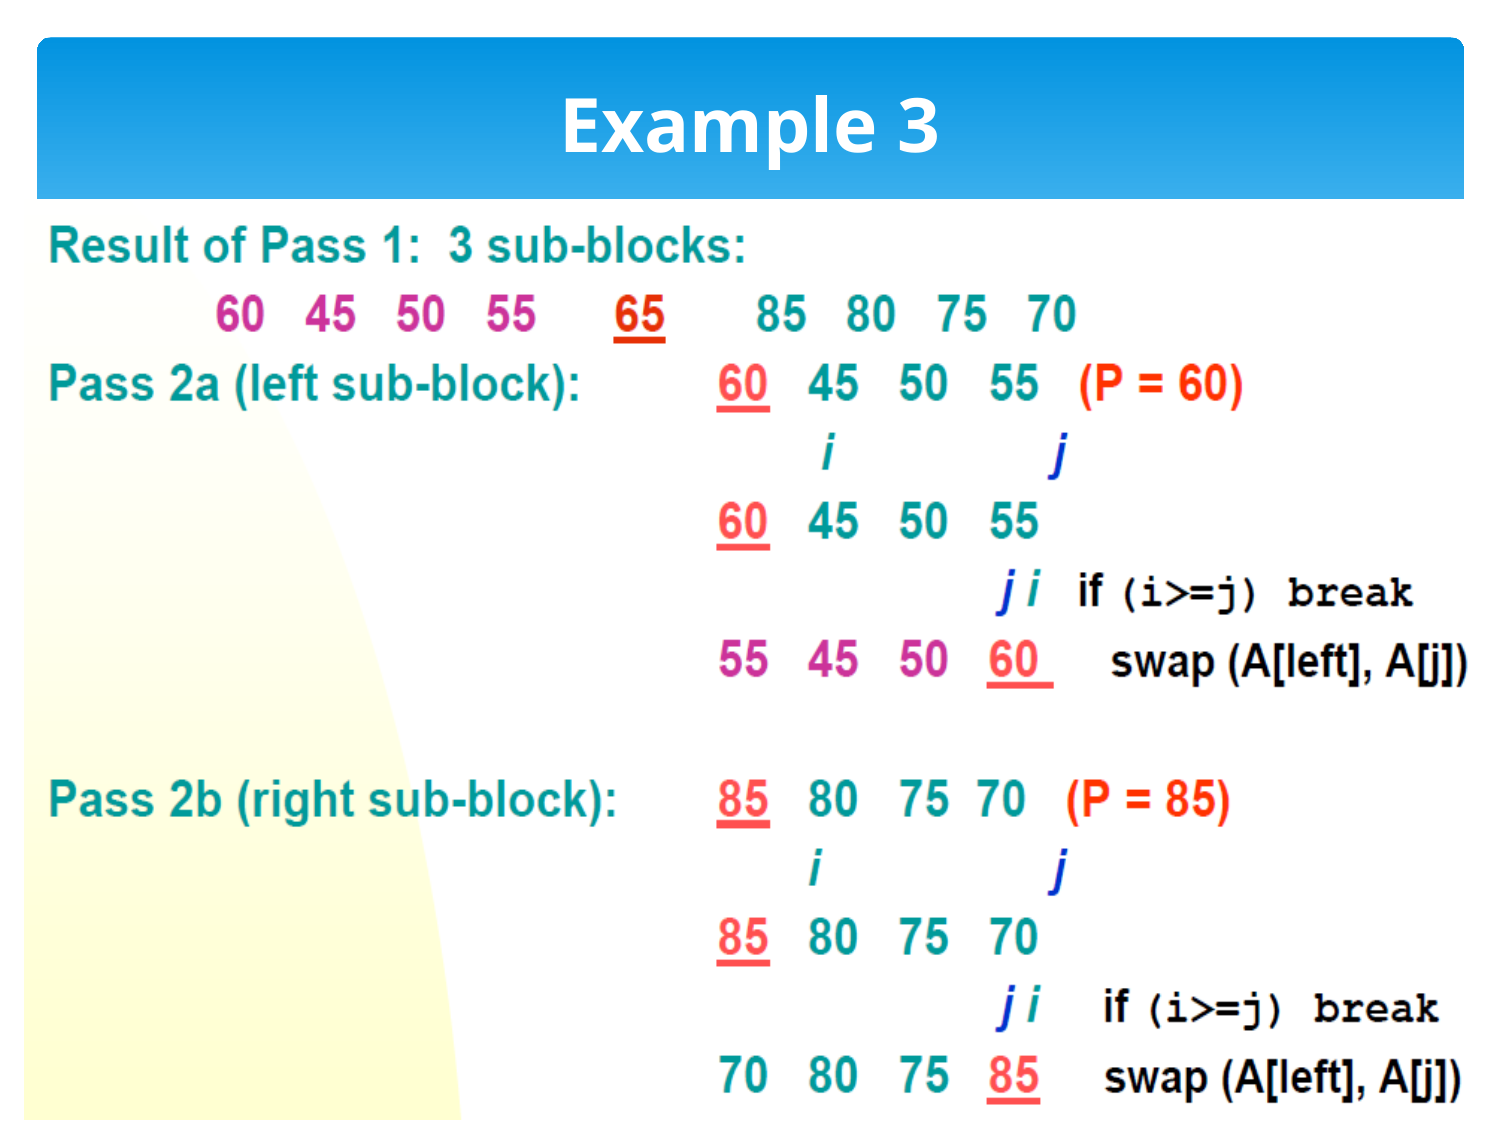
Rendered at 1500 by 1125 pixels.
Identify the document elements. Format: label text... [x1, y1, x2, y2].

title Example 3 [75, 37, 1425, 197]
picture [24, 199, 1476, 1120]
